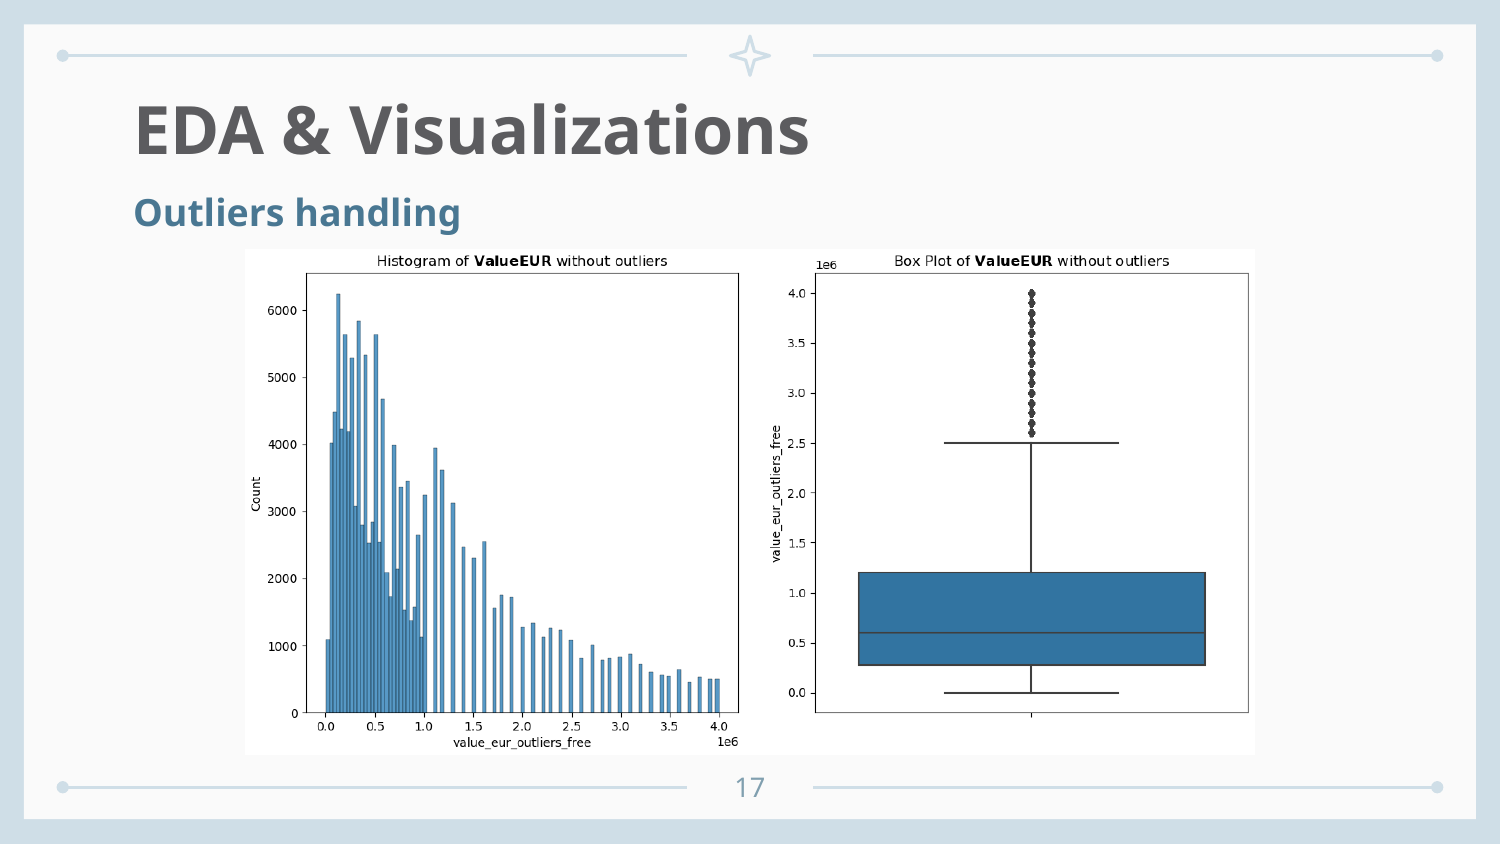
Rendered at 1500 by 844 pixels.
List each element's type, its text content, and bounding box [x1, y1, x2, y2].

title EDA & Visualizations [118, 72, 1382, 167]
slide_number 17 [705, 764, 795, 810]
picture [245, 249, 1255, 756]
text_box Outliers handling [118, 166, 954, 222]
